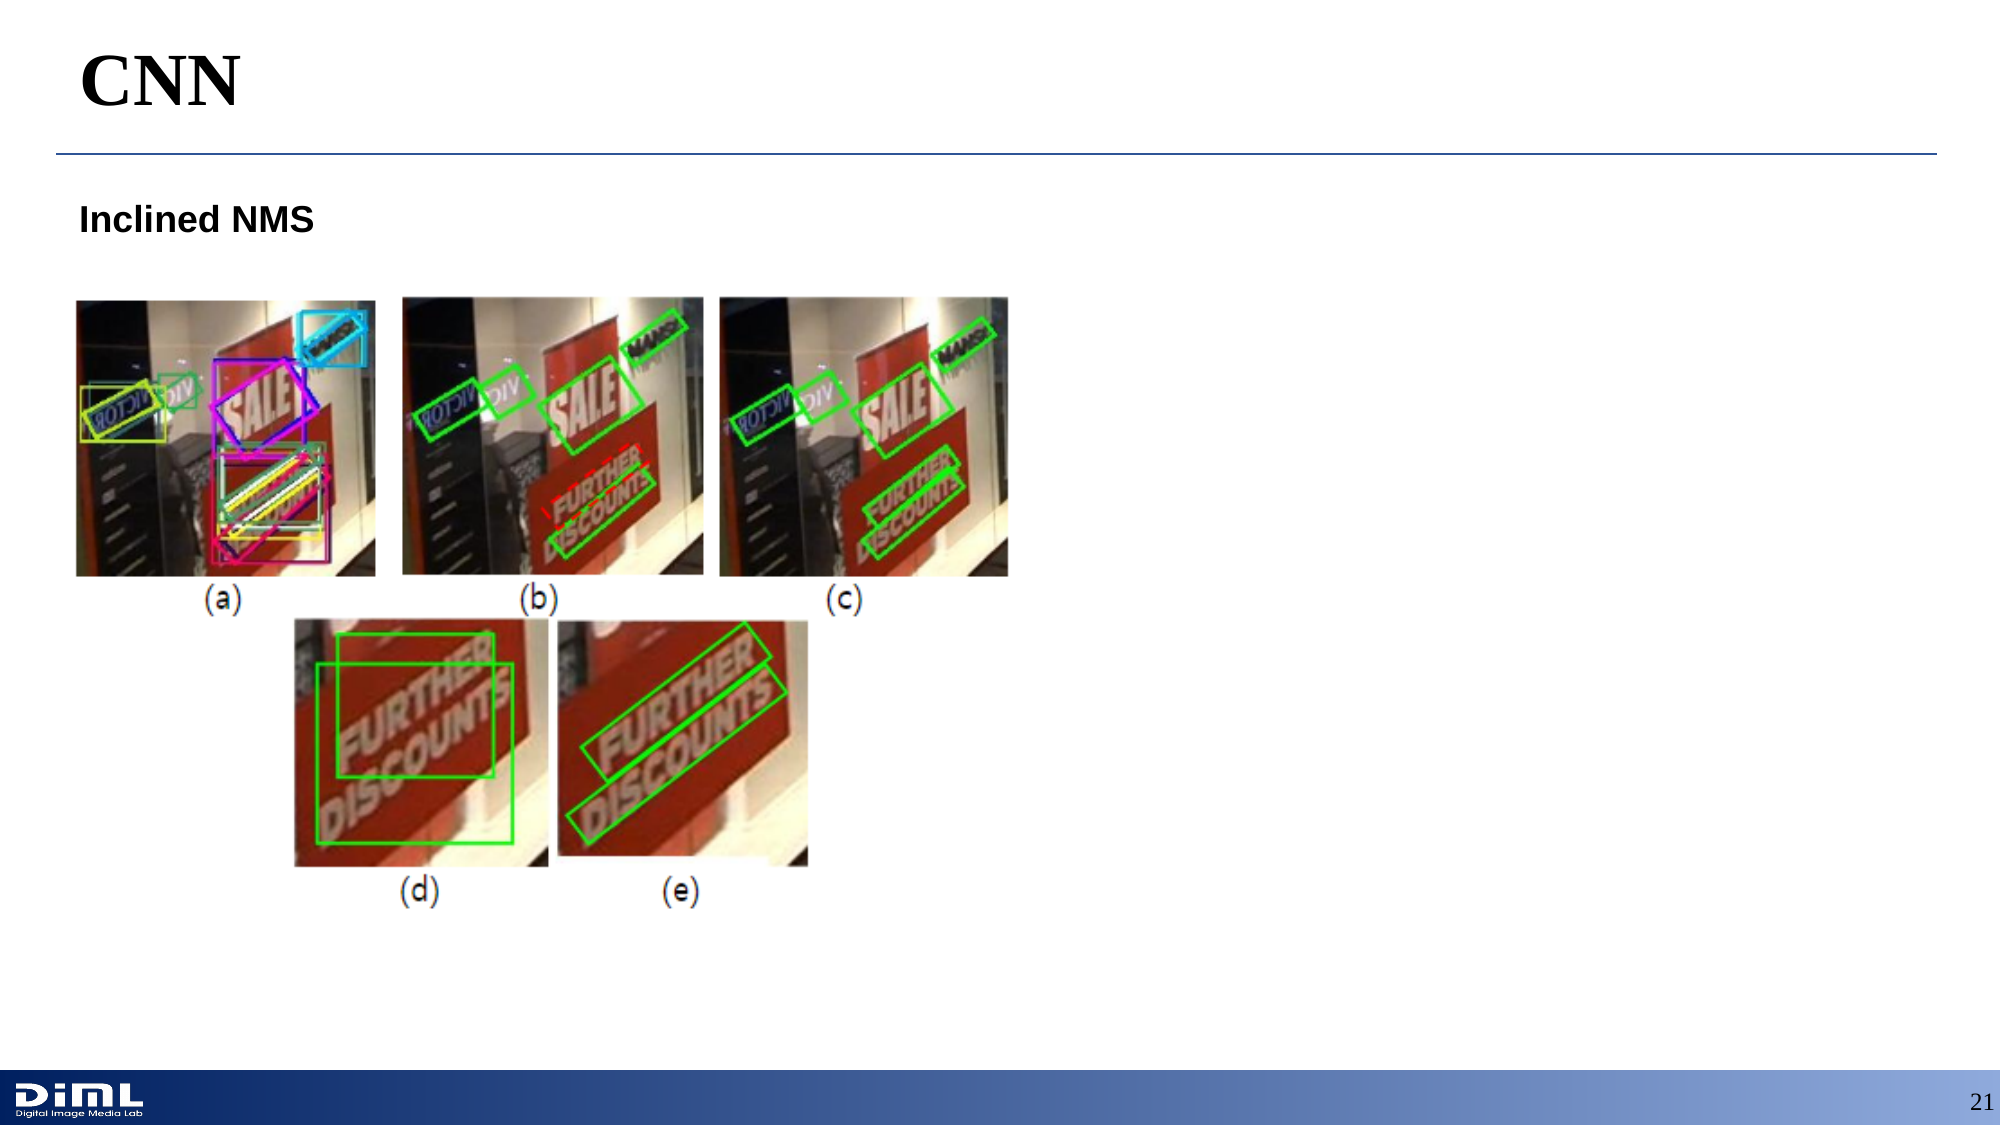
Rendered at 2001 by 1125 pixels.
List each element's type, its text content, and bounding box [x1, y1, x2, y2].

text_box Inclined NMS [64, 187, 1070, 248]
slide_number 21 [1560, 1070, 2000, 1125]
picture [64, 292, 1030, 916]
picture [11, 1078, 147, 1122]
